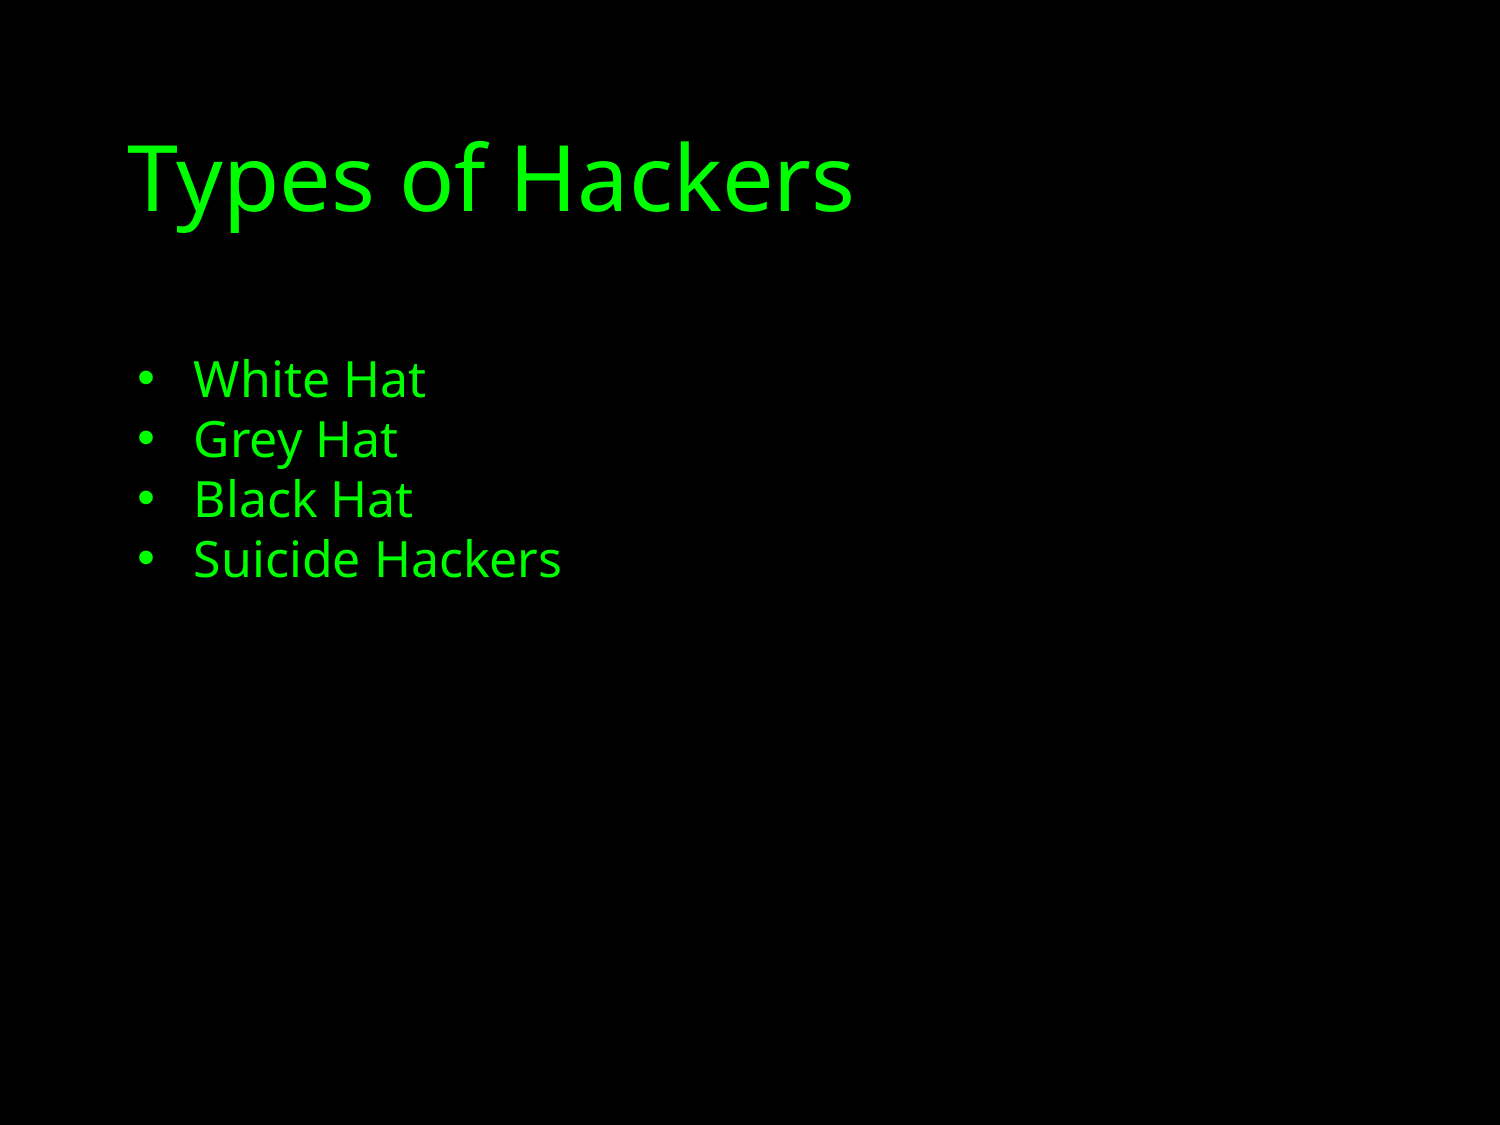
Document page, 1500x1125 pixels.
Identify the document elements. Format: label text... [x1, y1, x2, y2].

title Types of Hackers [112, 54, 1388, 296]
text_box White Hat Grey Hat Black Hat Suicide Hackers [122, 295, 1398, 639]
